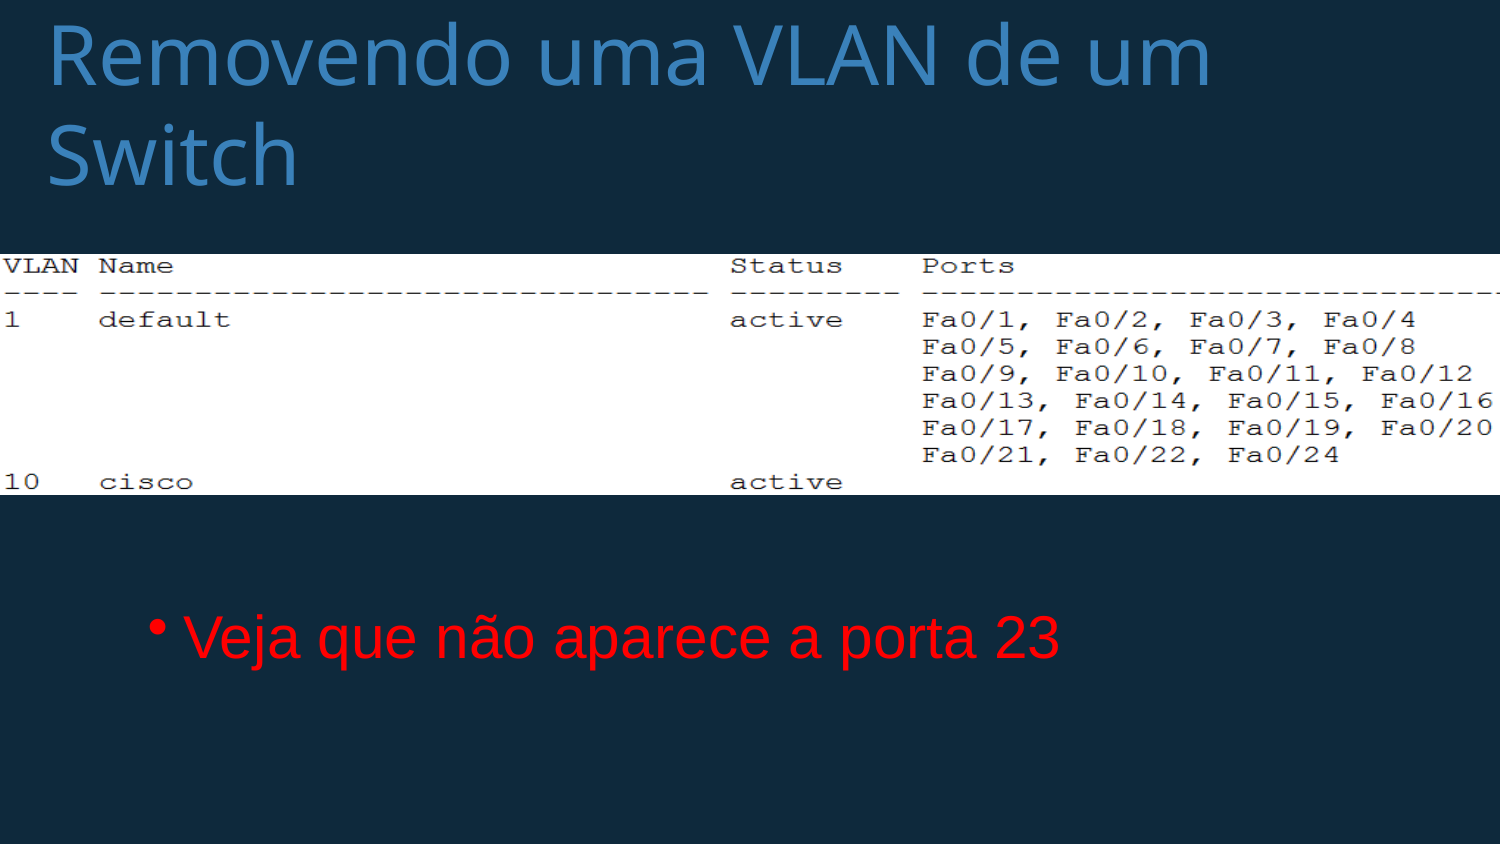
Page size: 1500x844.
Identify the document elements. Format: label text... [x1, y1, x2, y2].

title Removendo uma VLAN de um Switch [31, 111, 1439, 217]
picture [0, 254, 1500, 495]
text_box Veja que não aparece a porta 23 [132, 590, 1078, 678]
